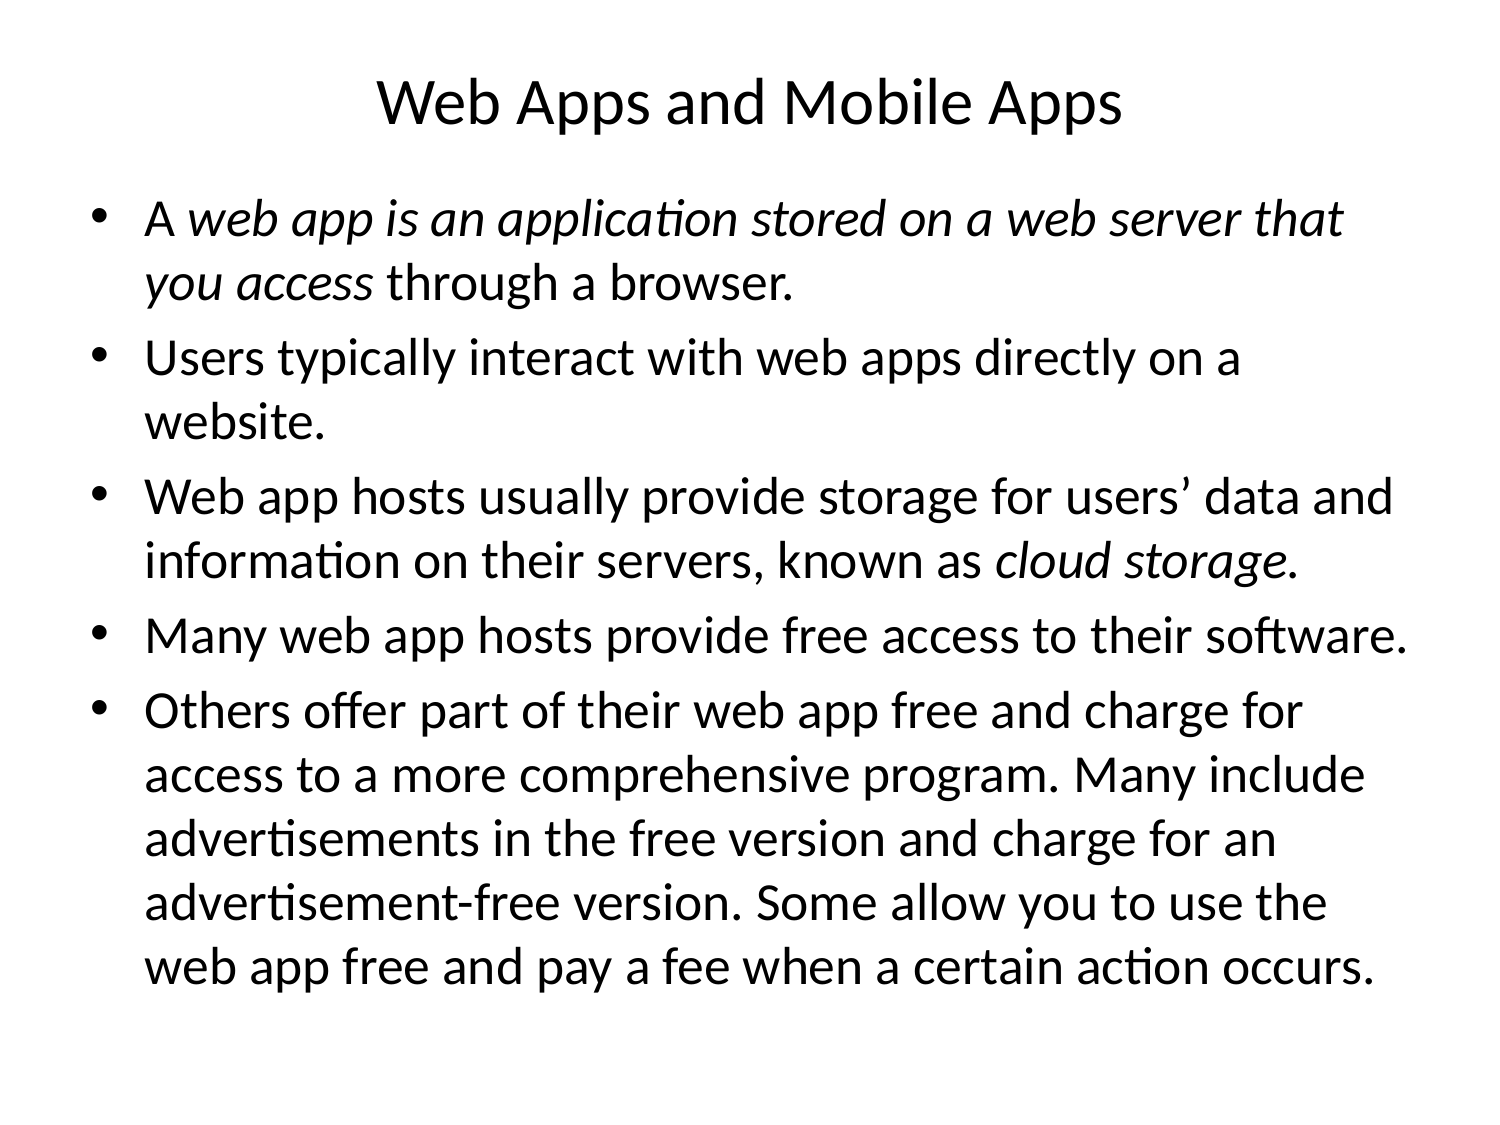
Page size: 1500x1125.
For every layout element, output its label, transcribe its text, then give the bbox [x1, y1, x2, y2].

list A web app is an application stored on a web server that you access through a browser. Users typically interact with web apps directly on a website. Web app hosts usually provide storage for users’ data and information on their servers, known as cloud storage. Many web app hosts provide free access to their software. Others offer part of their web app free and charge for access to a more comprehensive program. Many include advertisements in the free version and charge for an advertisement-free version. Some allow you to use the web app free and pay a fee when a certain action occurs. [75, 174, 1425, 1005]
title Web Apps and Mobile Apps [75, 45, 1425, 150]
